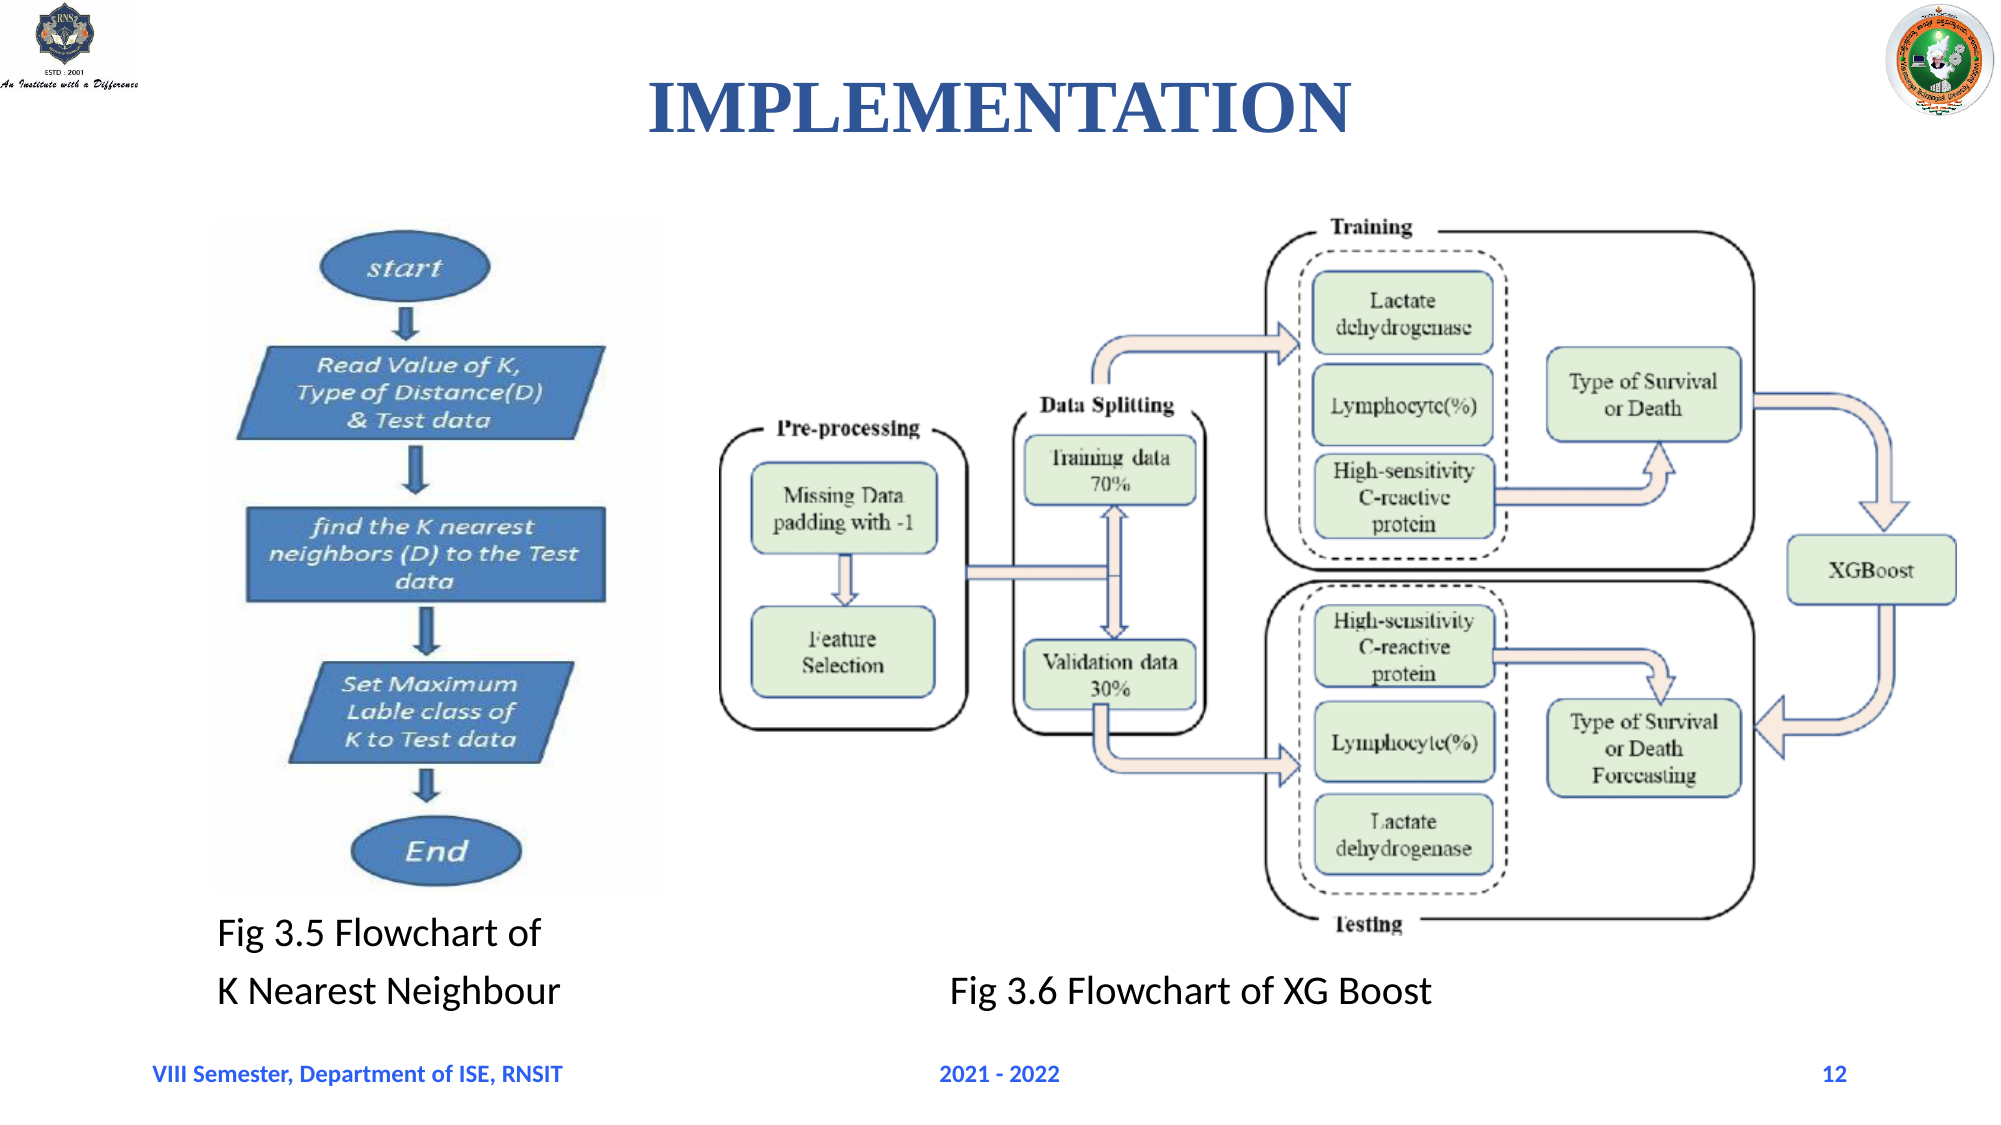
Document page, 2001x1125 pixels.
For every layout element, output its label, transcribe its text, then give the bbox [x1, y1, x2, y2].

picture [1882, 2, 1997, 117]
picture [719, 206, 1957, 952]
slide_number VIII Semester, Department of ISE, RNSIT [137, 1042, 662, 1103]
title IMPLEMENTATION [137, 59, 1863, 174]
slide_number 12 [1412, 1042, 1863, 1103]
footer 2021 - 2022 [662, 1042, 1338, 1103]
list Fig 3.5 Flowchart of K Nearest Neighbour Fig 3.6 Flowchart of XG Boost [137, 195, 1863, 1022]
picture [211, 219, 664, 892]
picture [0, 0, 138, 90]
